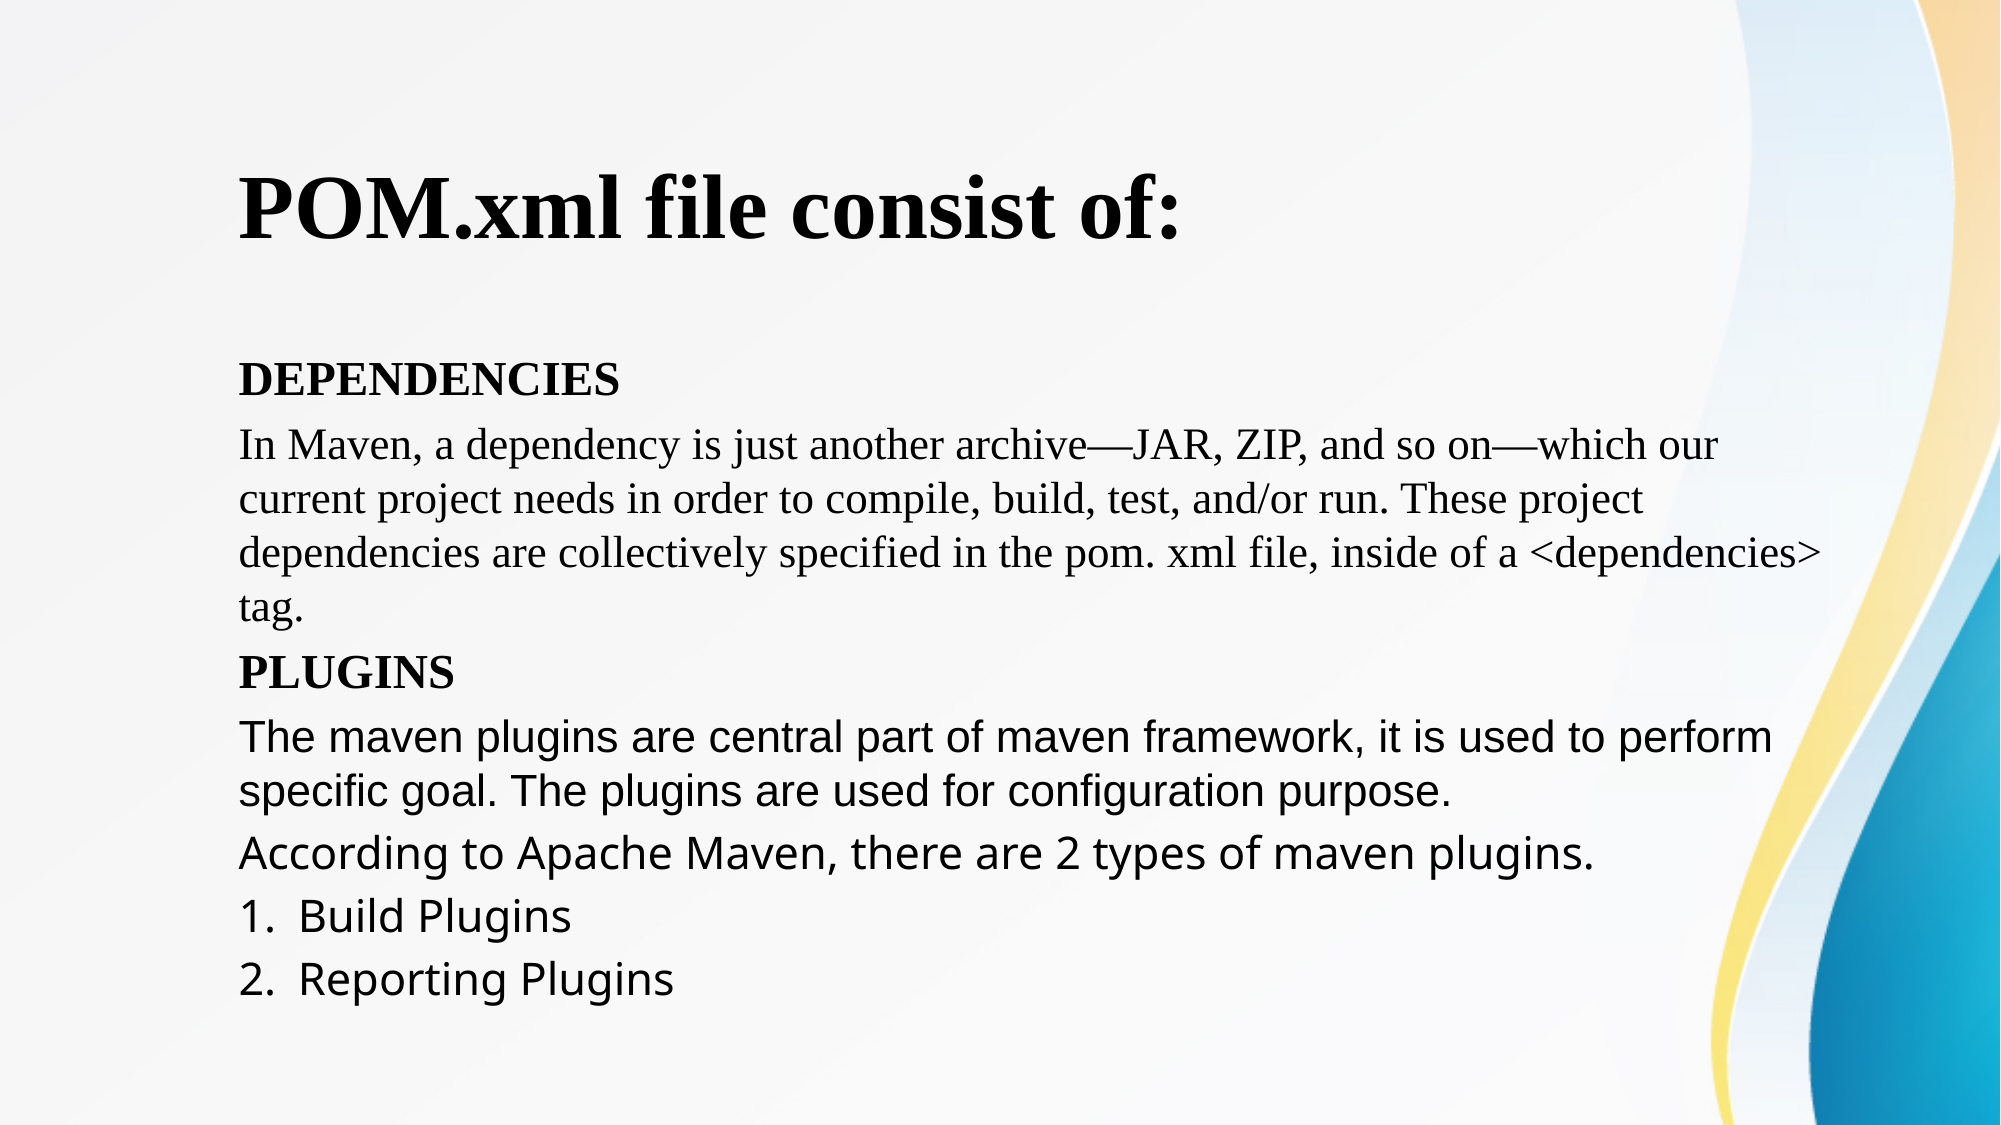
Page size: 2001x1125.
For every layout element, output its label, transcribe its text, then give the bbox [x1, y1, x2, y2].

picture [0, 0, 2001, 1125]
list DEPENDENCIES In Maven, a dependency is just another archive—JAR, ZIP, and so on—which our current project needs in order to compile, build, test, and/or run. These project dependencies are collectively specified in the pom. xml file, inside of a <dependencies> tag. PLUGINS The maven plugins are central part of maven framework, it is used to perform specific goal. The plugins are used for configuration purpose. According to Apache Maven, there are 2 types of maven plugins. Build Plugins Reporting Plugins [223, 257, 1863, 1014]
title POM.xml file consist of: [223, 165, 1814, 239]
